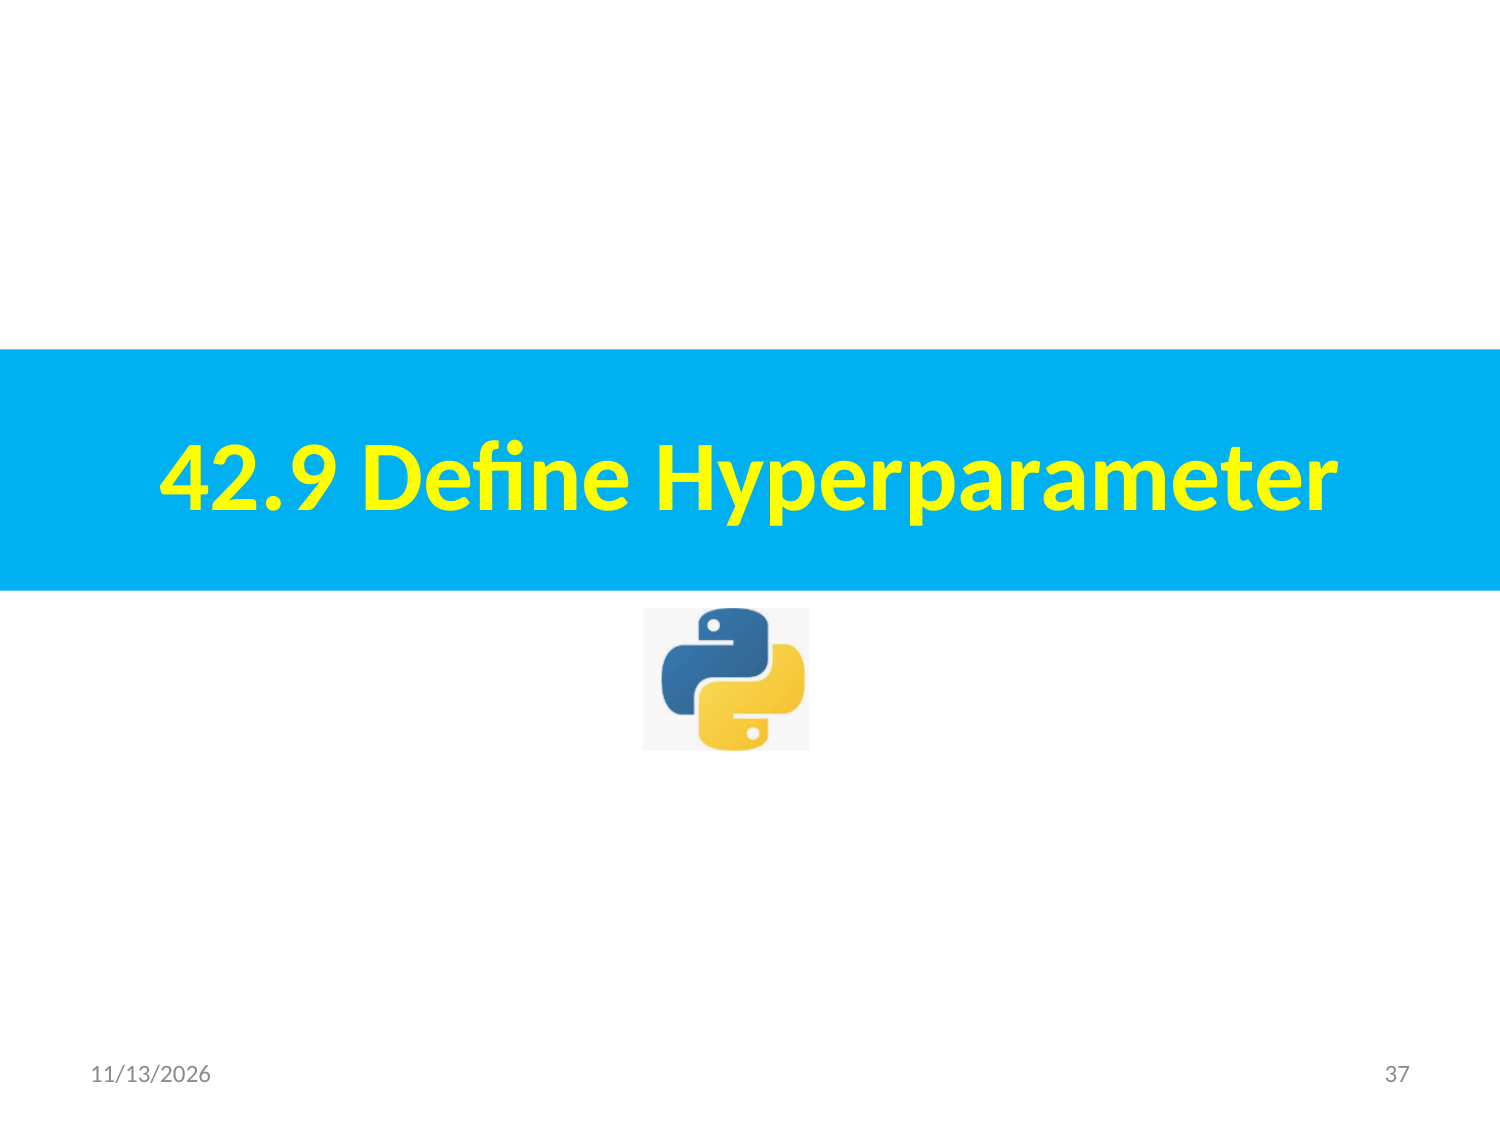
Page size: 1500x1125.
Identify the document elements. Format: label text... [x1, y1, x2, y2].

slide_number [75, 1042, 425, 1103]
picture [643, 606, 809, 752]
slide_number 37 [1074, 1042, 1425, 1103]
title 42.9 Define Hyperparameter [0, 349, 1500, 591]
